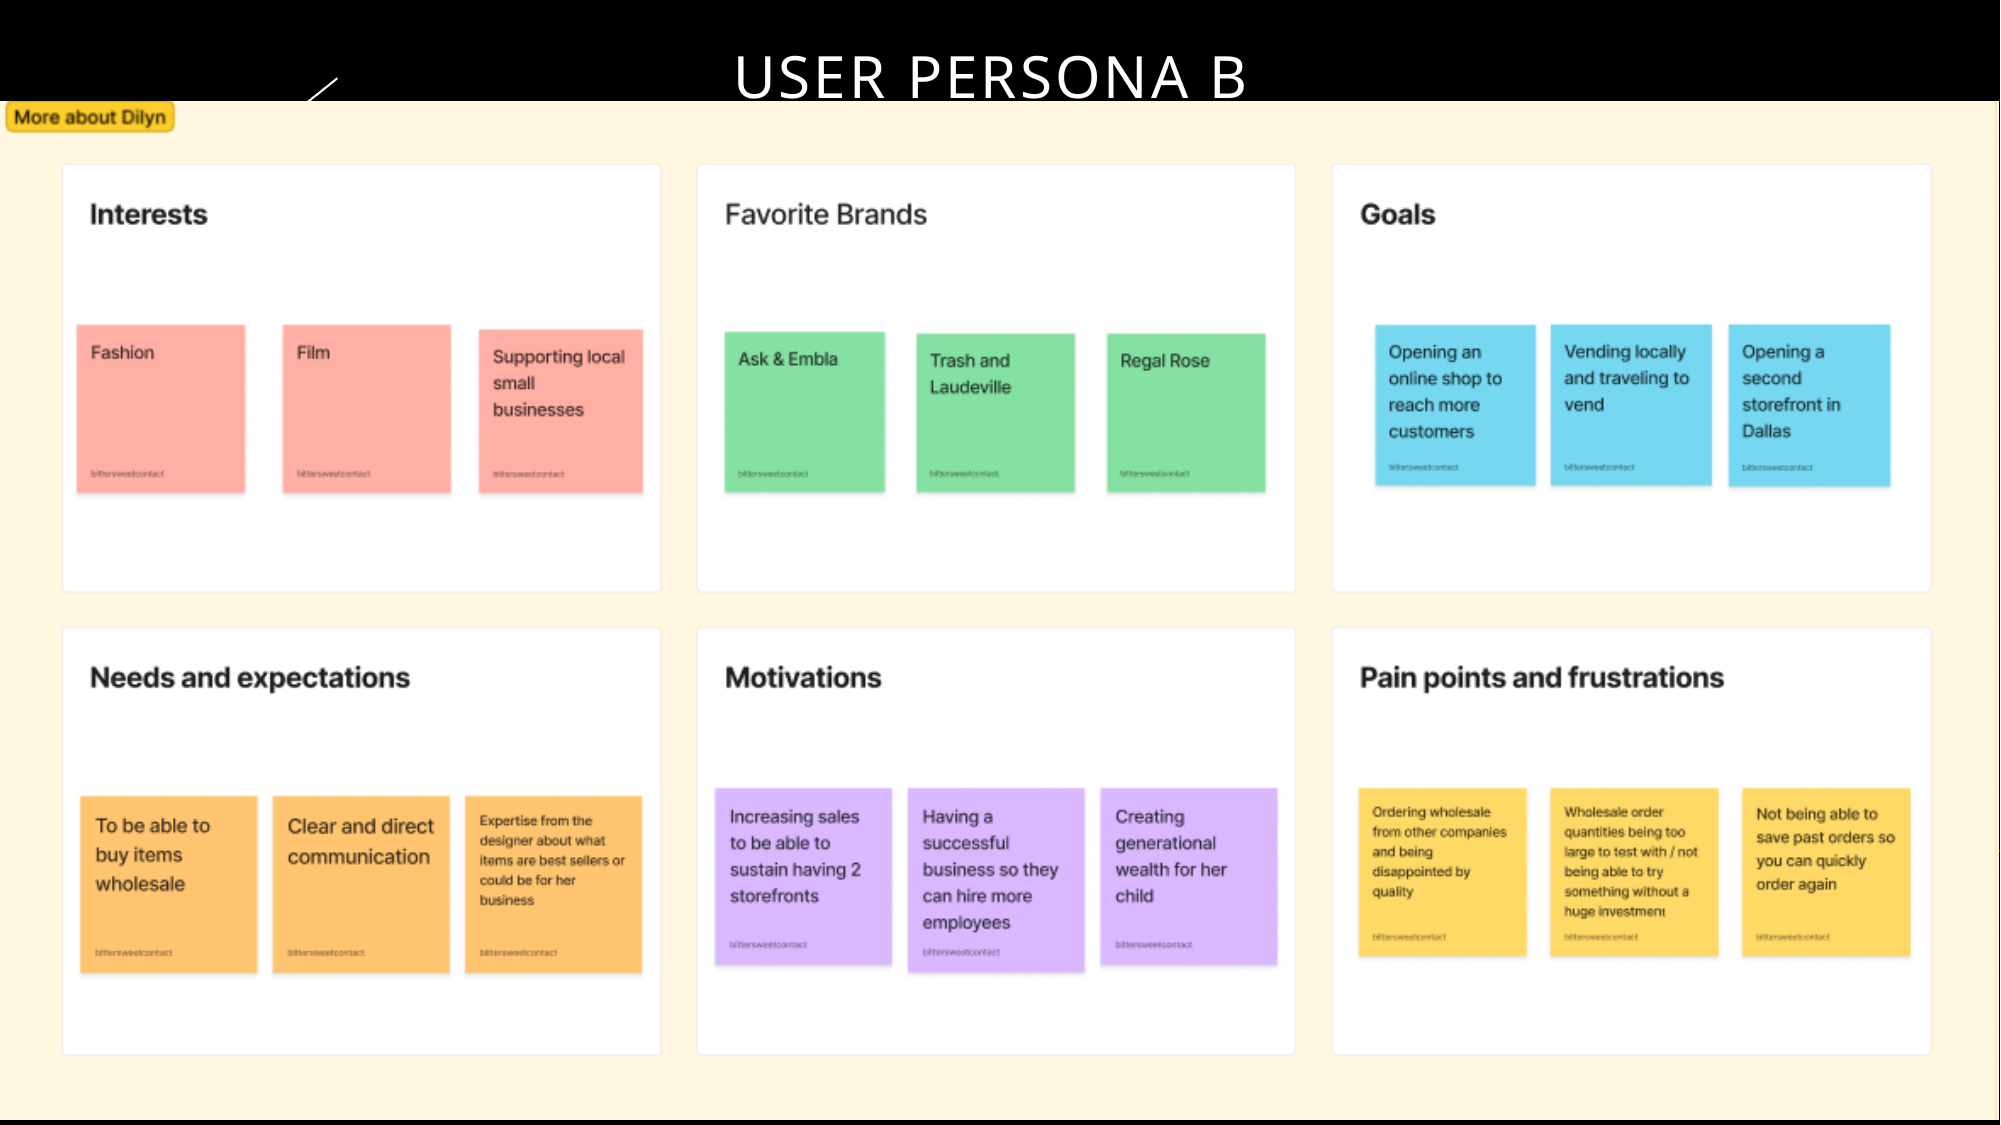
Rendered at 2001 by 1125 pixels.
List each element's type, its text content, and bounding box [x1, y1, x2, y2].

picture [0, 77, 2000, 1120]
title USER PERSONA B [309, 0, 1691, 101]
